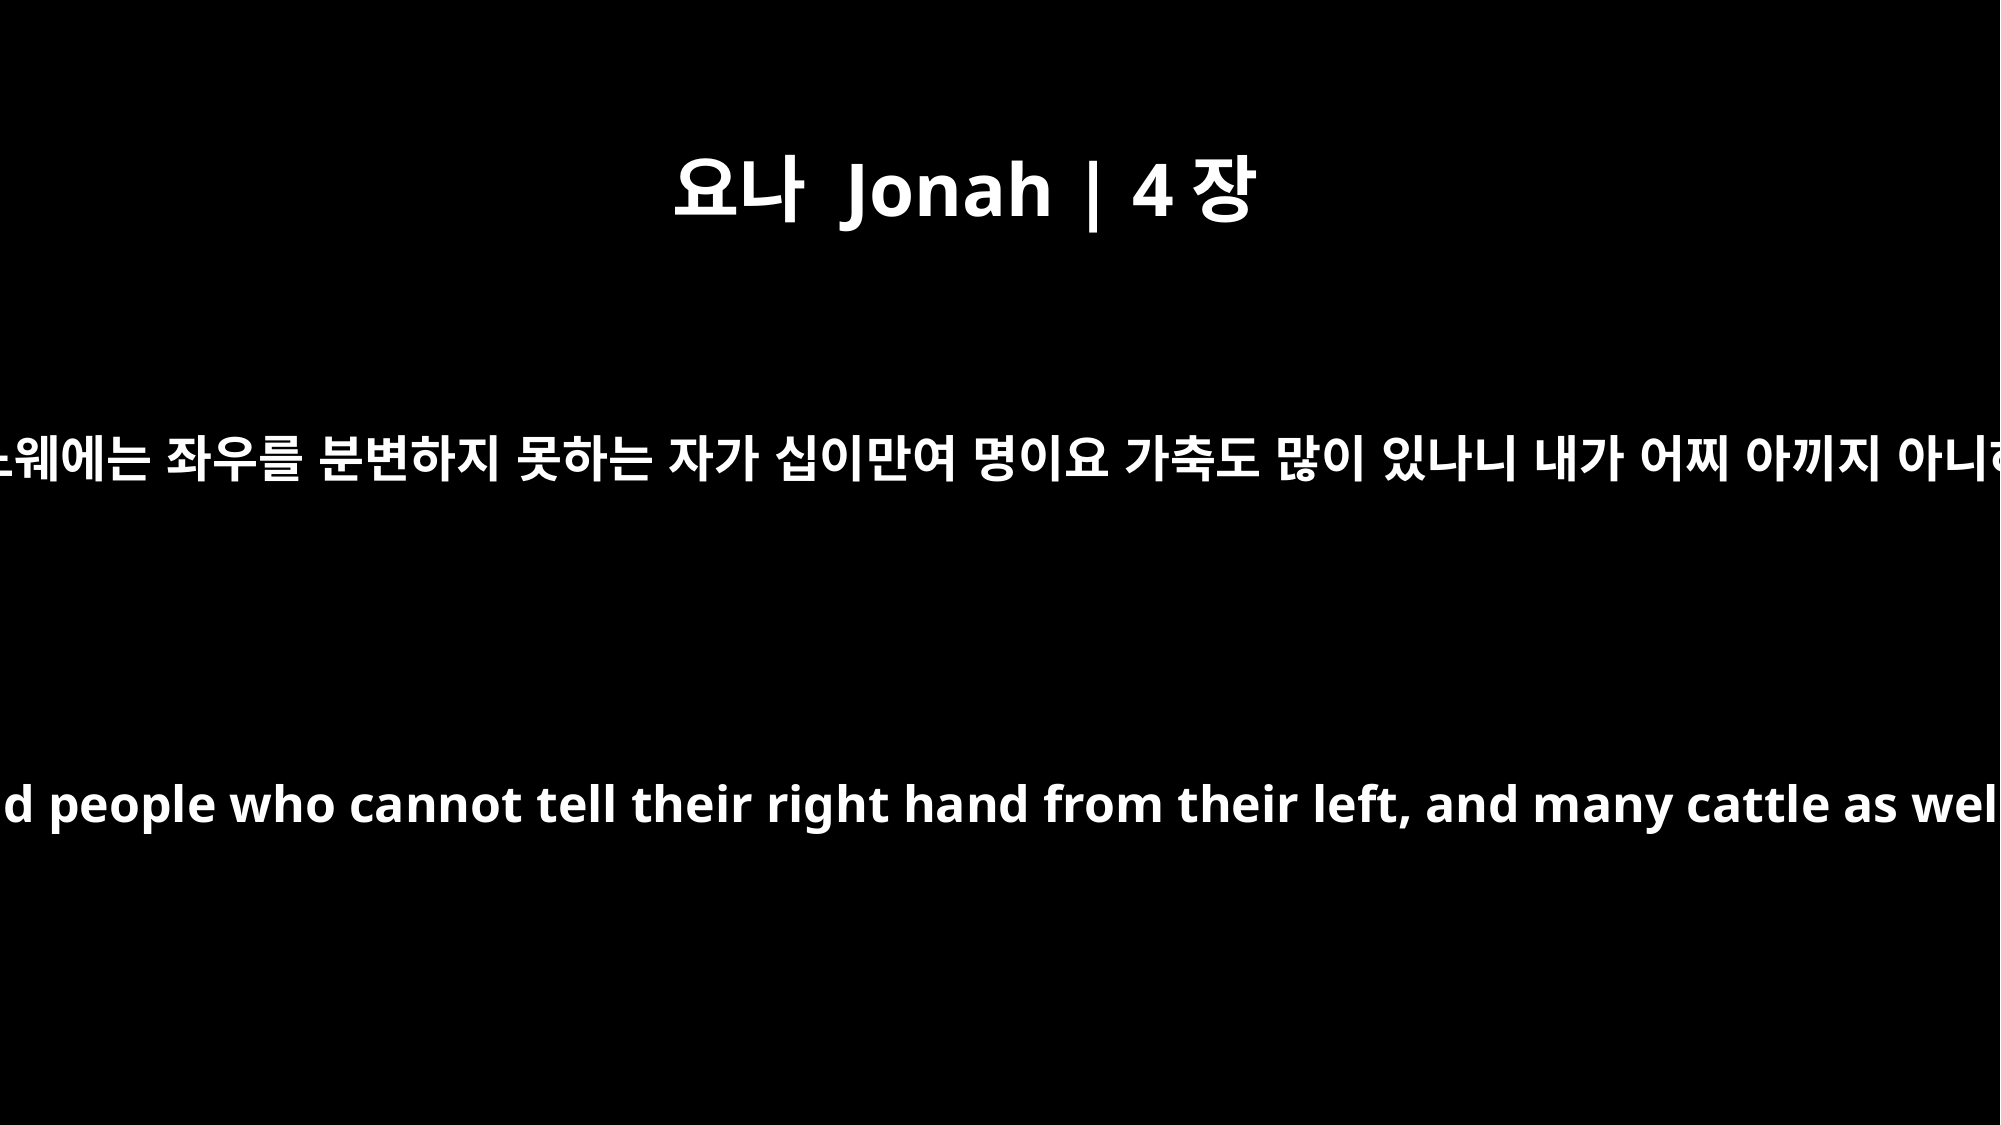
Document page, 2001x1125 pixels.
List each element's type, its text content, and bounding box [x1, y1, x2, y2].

text_box 요나 Jonah | 4장 [657, 136, 1275, 239]
text_box 11 하물며 이 큰 성읍 니느웨에는 좌우를 분변하지 못하는 자가 십이만여 명이요 가축도 많이 있나니 내가 어찌 아끼지 아니하겠느냐 하시니라 [0, 359, 2000, 495]
text_box But Nineveh has more than a hundred and twenty thousand people who cannot tell their right hand from their left, and many cattle as well. Should I not be concerned about that great city?" [0, 764, 2000, 840]
